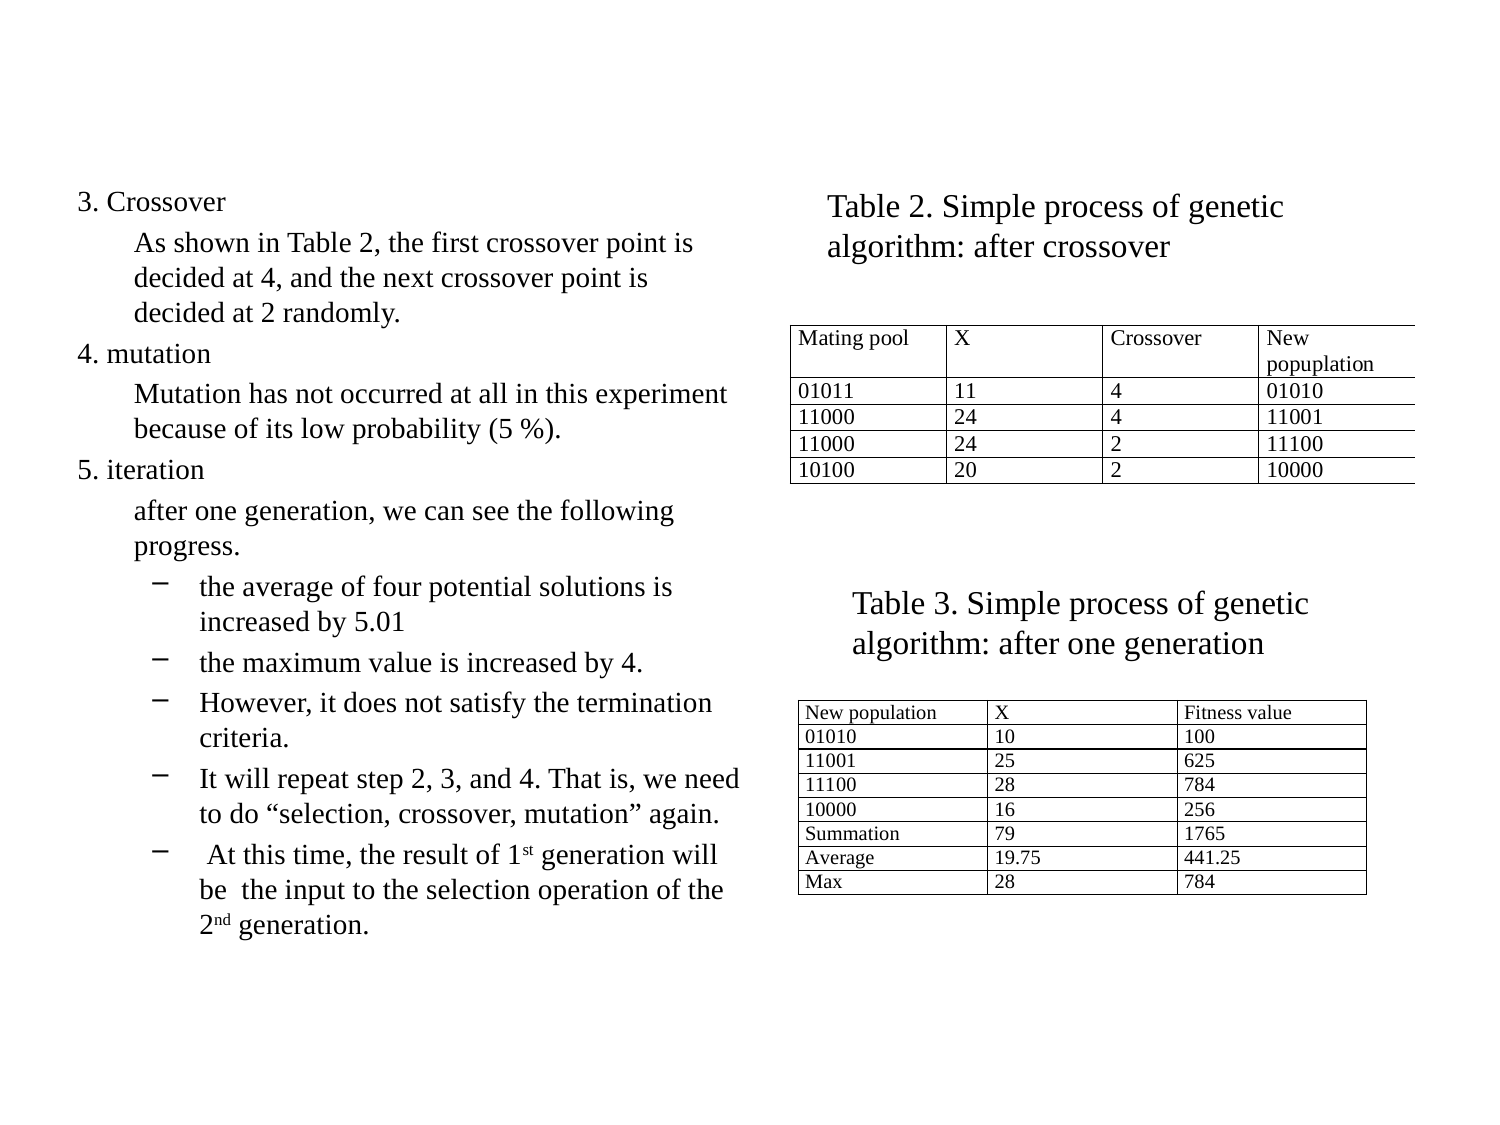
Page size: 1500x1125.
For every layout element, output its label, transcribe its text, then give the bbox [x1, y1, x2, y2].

text_box Table 3. Simple process of genetic algorithm: after one generation [837, 574, 1425, 669]
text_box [797, 699, 1368, 913]
text_box Table 2. Simple process of genetic algorithm: after crossover [812, 176, 1415, 272]
list [762, 324, 1388, 1000]
list 3. Crossover As shown in Table 2, the first crossover point is decided at 4, and the next crossover point is decided at 2 randomly. 4. mutation Mutation has not occurred at all in this experiment because of its low probability (5 %). 5. iteration after one generation, we can see the following progress. the average of four potential solutions is increased by 5.01 the maximum value is increased by 4. However, it does not satisfy the termination criteria. It will repeat step 2, 3, and 4. That is, we need to do “selection, crossover, mutation” again. At this time, the result of 1st generation will be the input to the selection operation of the 2nd generation. [62, 174, 763, 988]
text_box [789, 324, 1416, 505]
